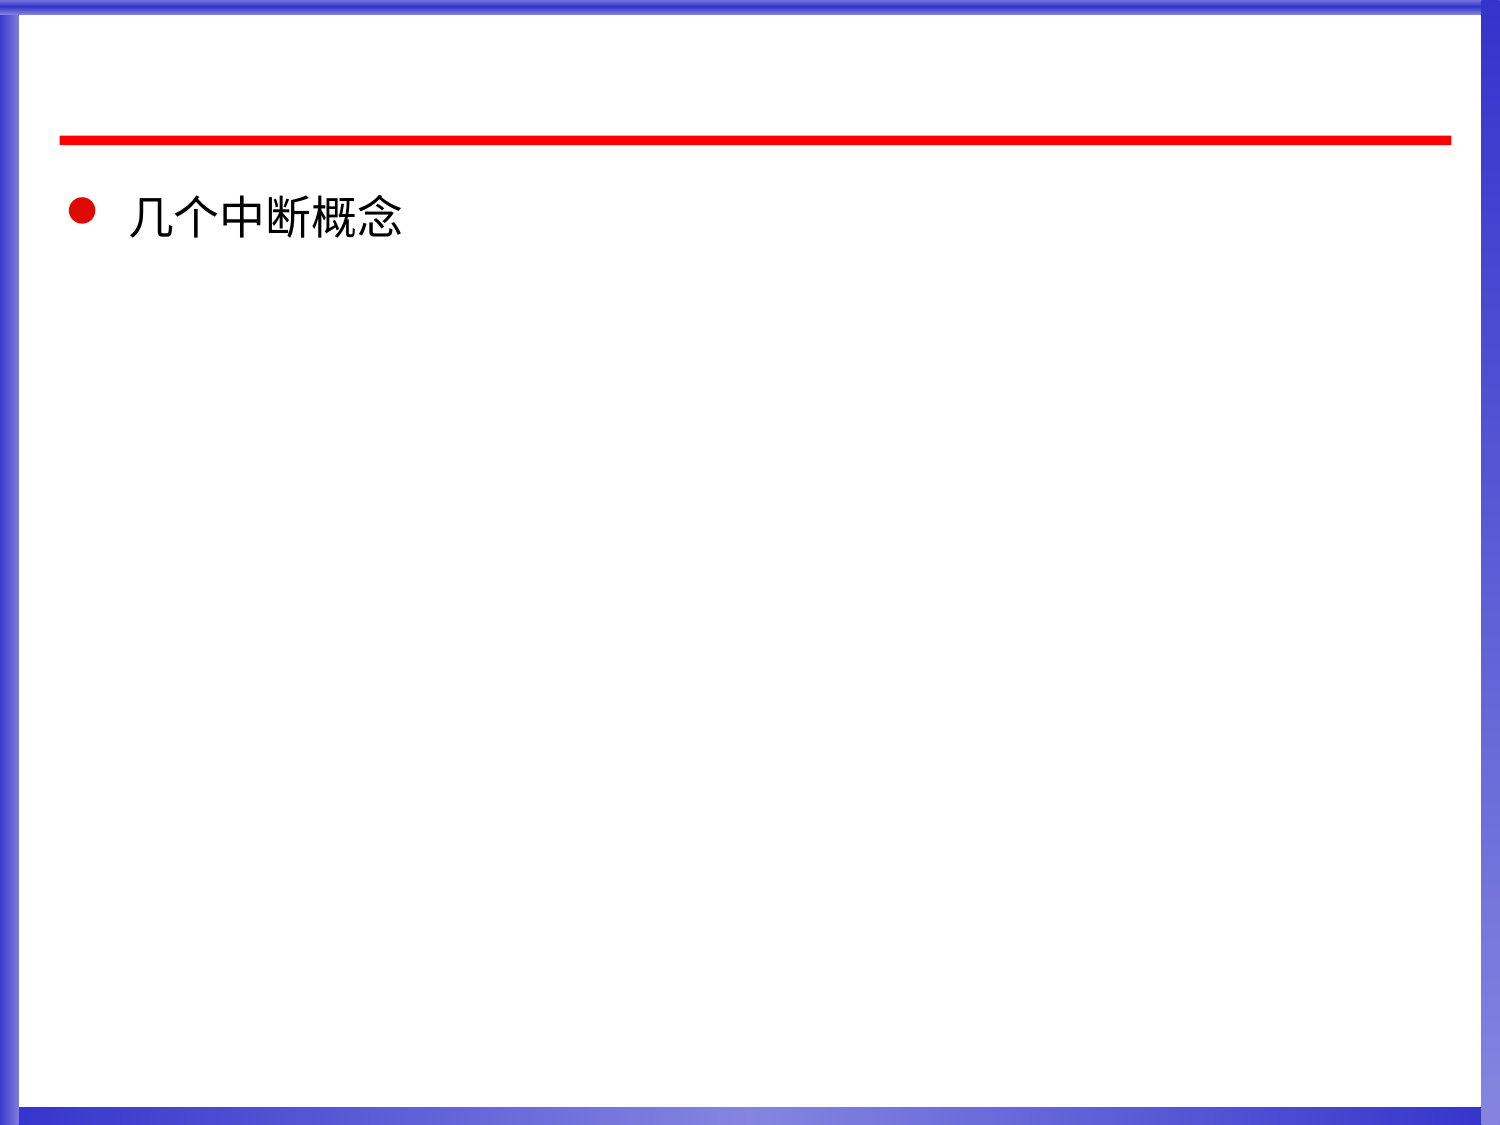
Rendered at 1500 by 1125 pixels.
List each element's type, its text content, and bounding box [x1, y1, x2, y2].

list 几个中断概念 [49, 185, 1413, 1058]
